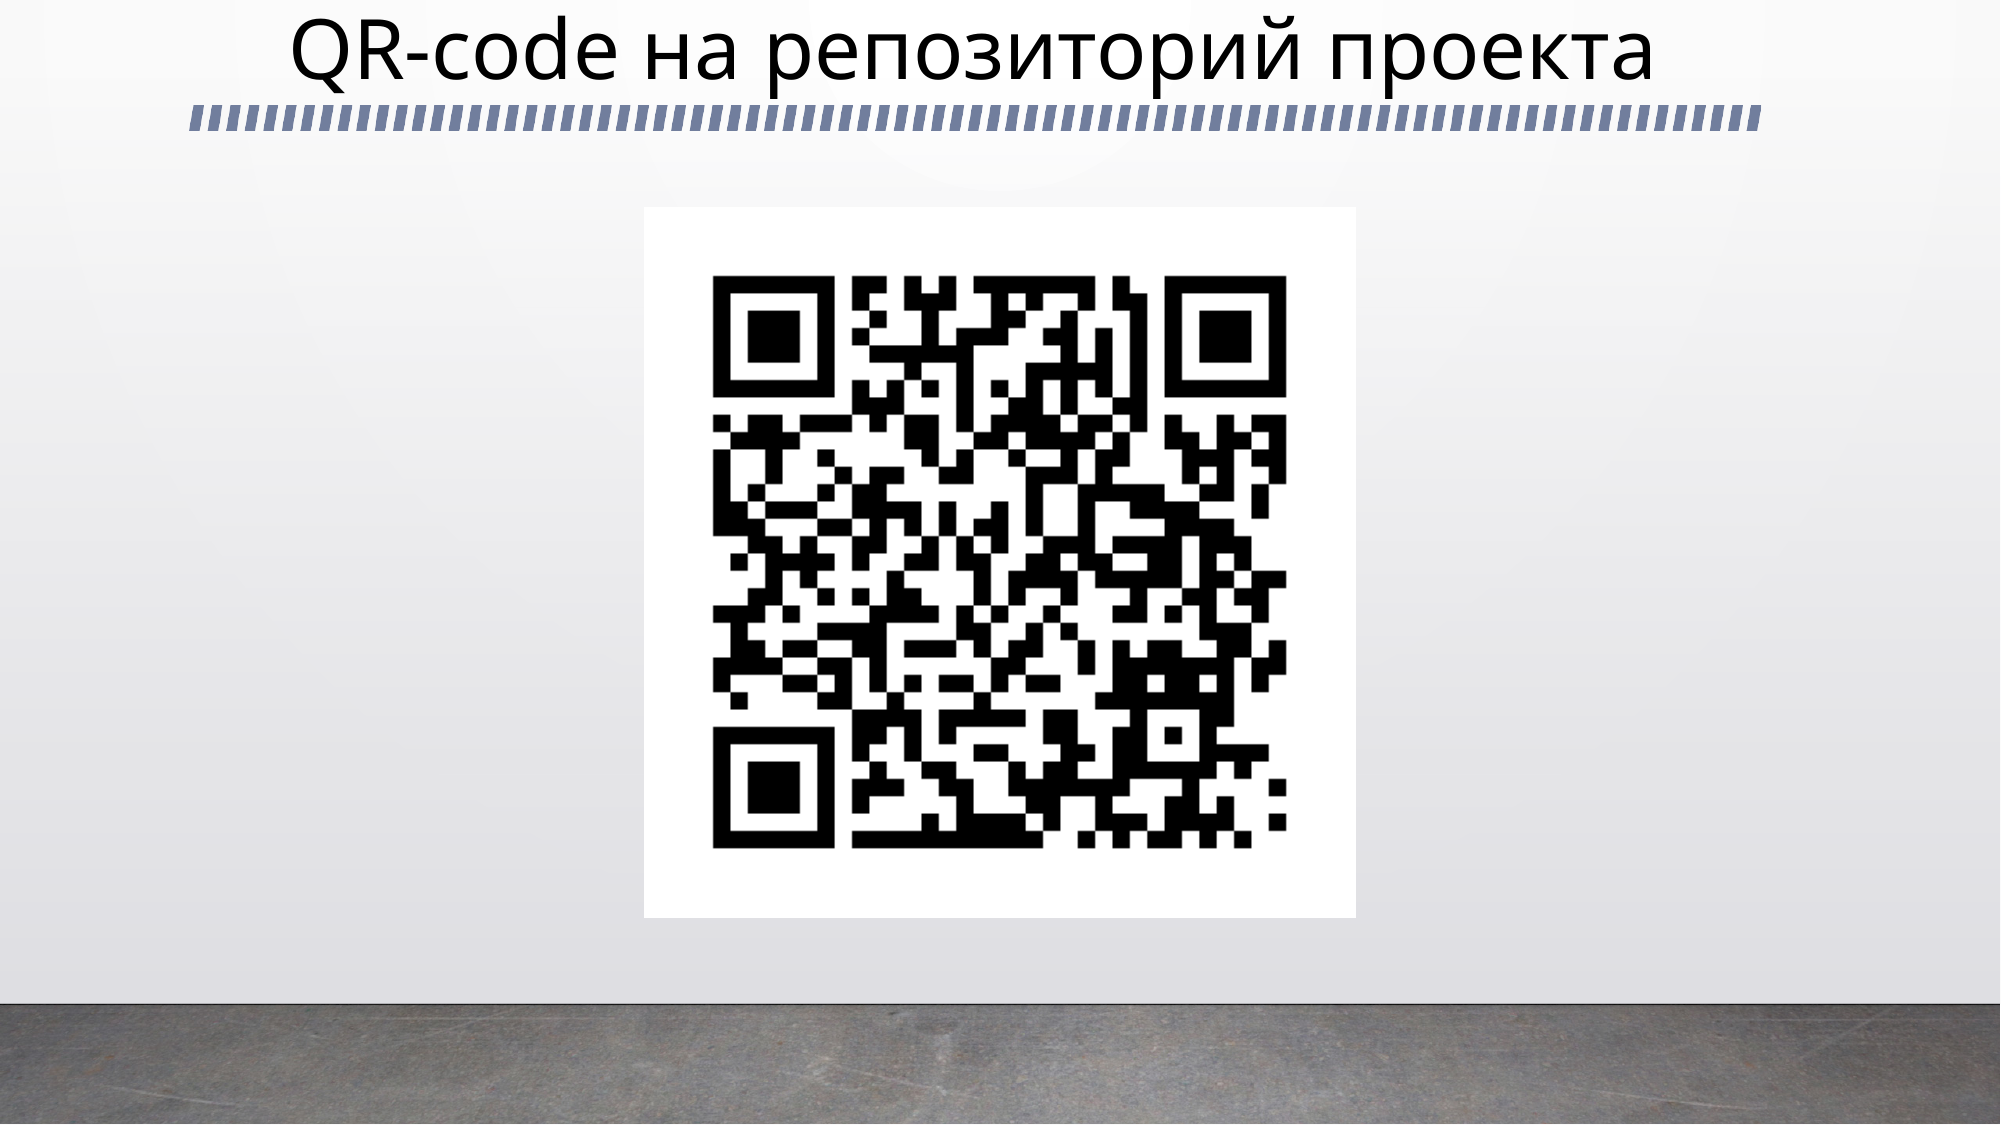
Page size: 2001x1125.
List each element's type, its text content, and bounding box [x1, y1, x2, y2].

picture [644, 206, 1356, 918]
picture [0, 1004, 2000, 1124]
title QR-code на репозиторий проекта [185, 0, 1761, 173]
